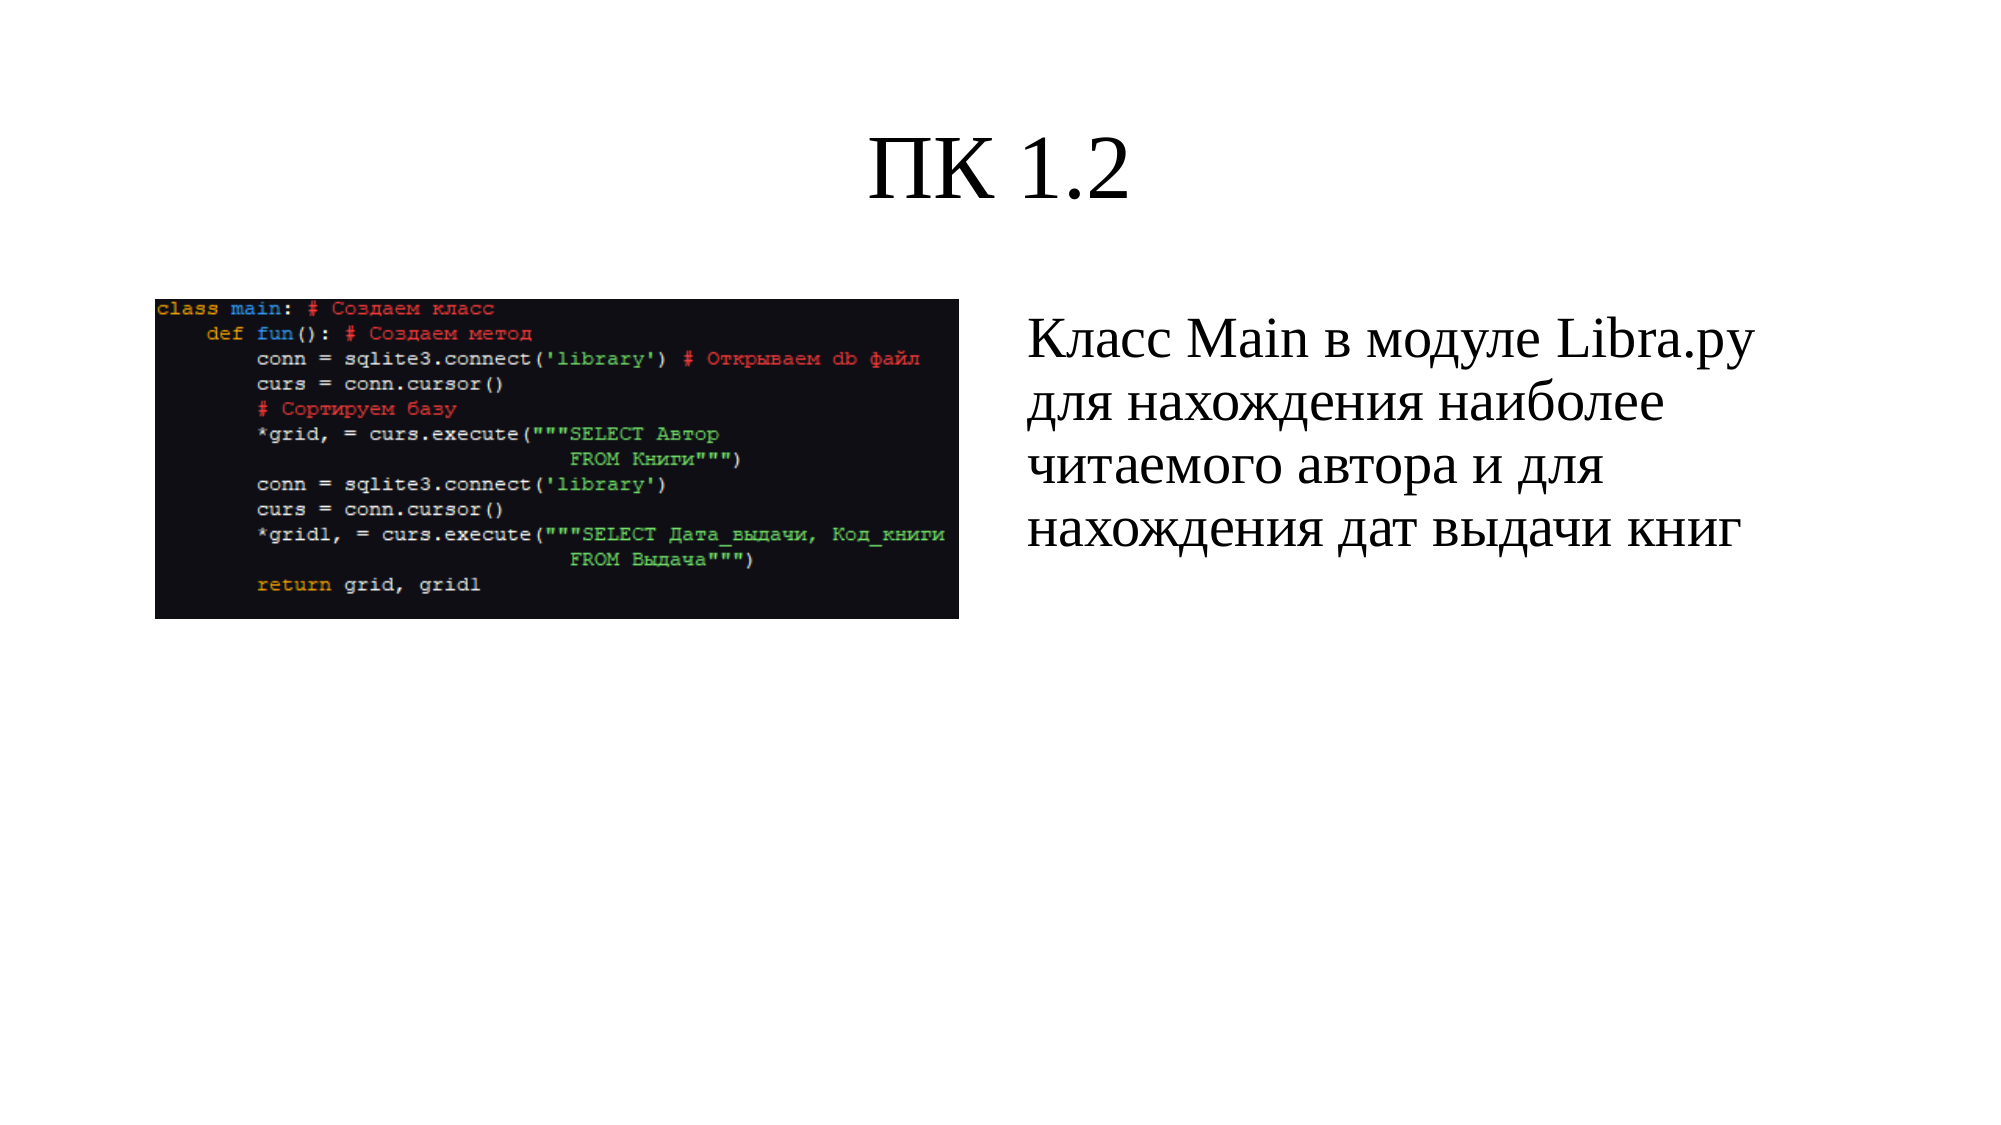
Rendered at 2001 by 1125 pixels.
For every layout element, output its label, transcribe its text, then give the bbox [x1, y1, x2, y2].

list Класс Main в модуле Libra.py для нахождения наиболее читаемого автора и для нахождения дат выдачи книг [1012, 299, 1863, 1014]
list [155, 299, 959, 619]
title ПК 1.2 [137, 59, 1863, 278]
